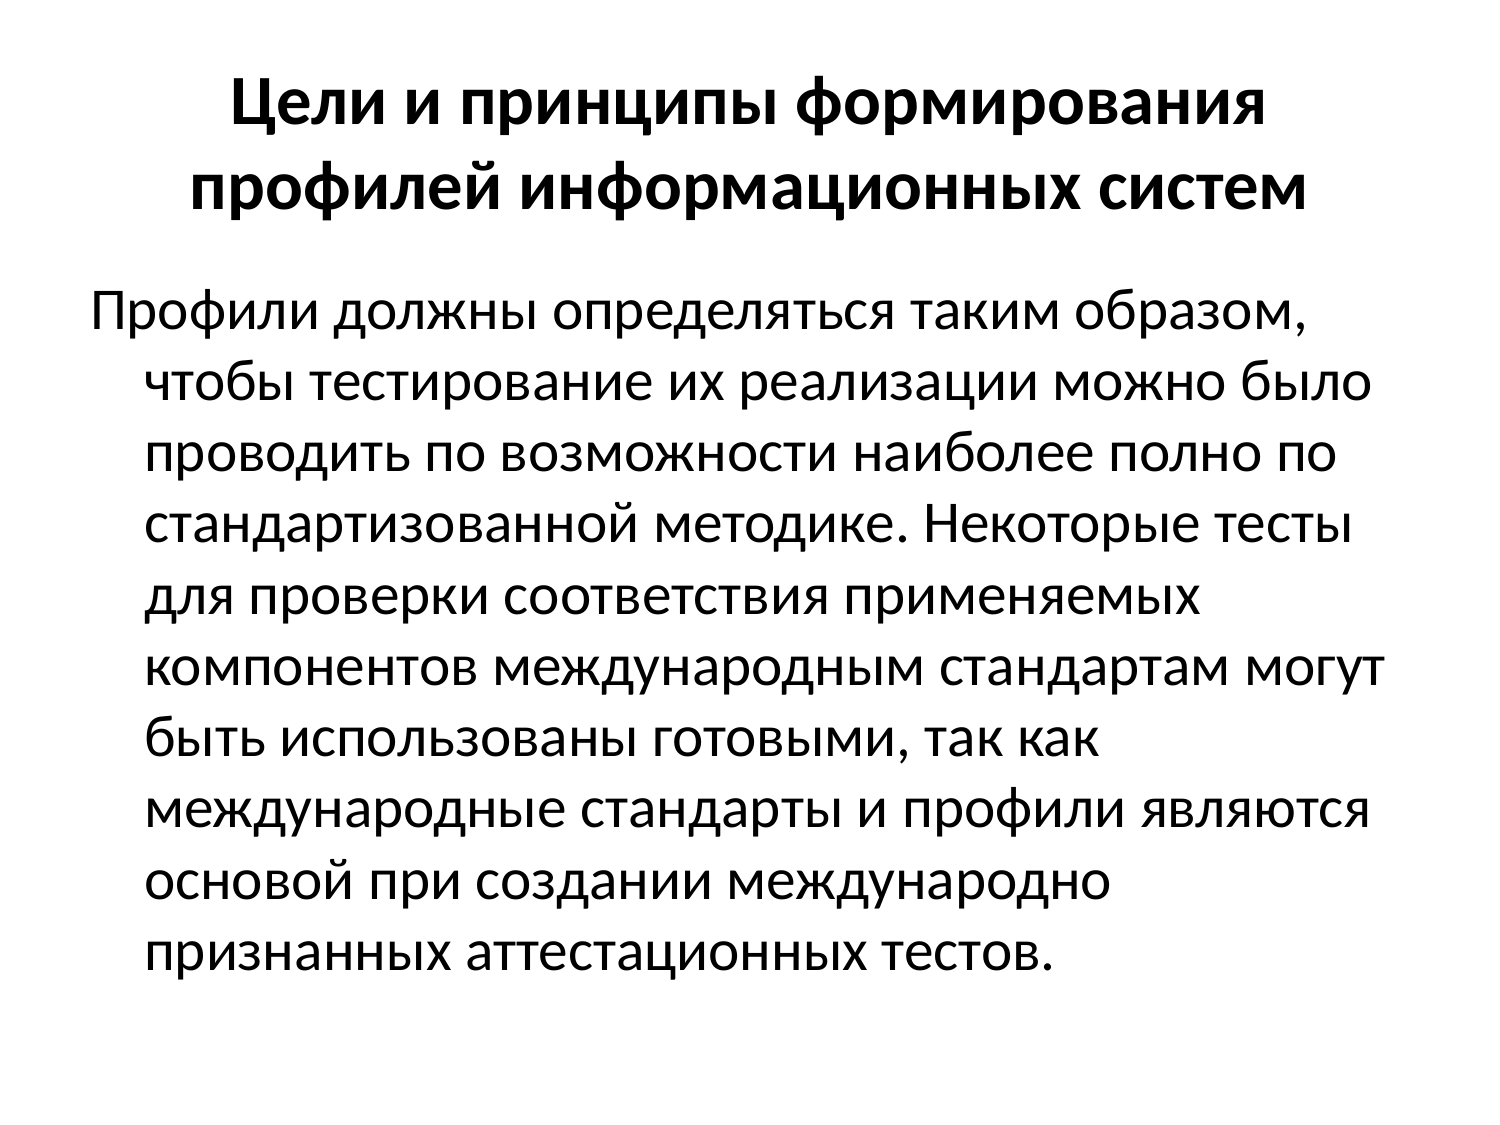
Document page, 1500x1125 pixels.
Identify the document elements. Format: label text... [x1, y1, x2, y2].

title Цели и принципы формирования профилей информационных систем [75, 45, 1425, 233]
list Профили должны определяться таким образом, чтобы тестирование их реализации можно было проводить по возможности наиболее полно по стандартизованной методике. Некоторые тесты для проверки соответствия применяемых компонентов международным стандартам могут быть использованы готовыми, так как международные стандарты и профили являются основой при создании международно признанных аттестационных тестов. [75, 262, 1425, 1005]
